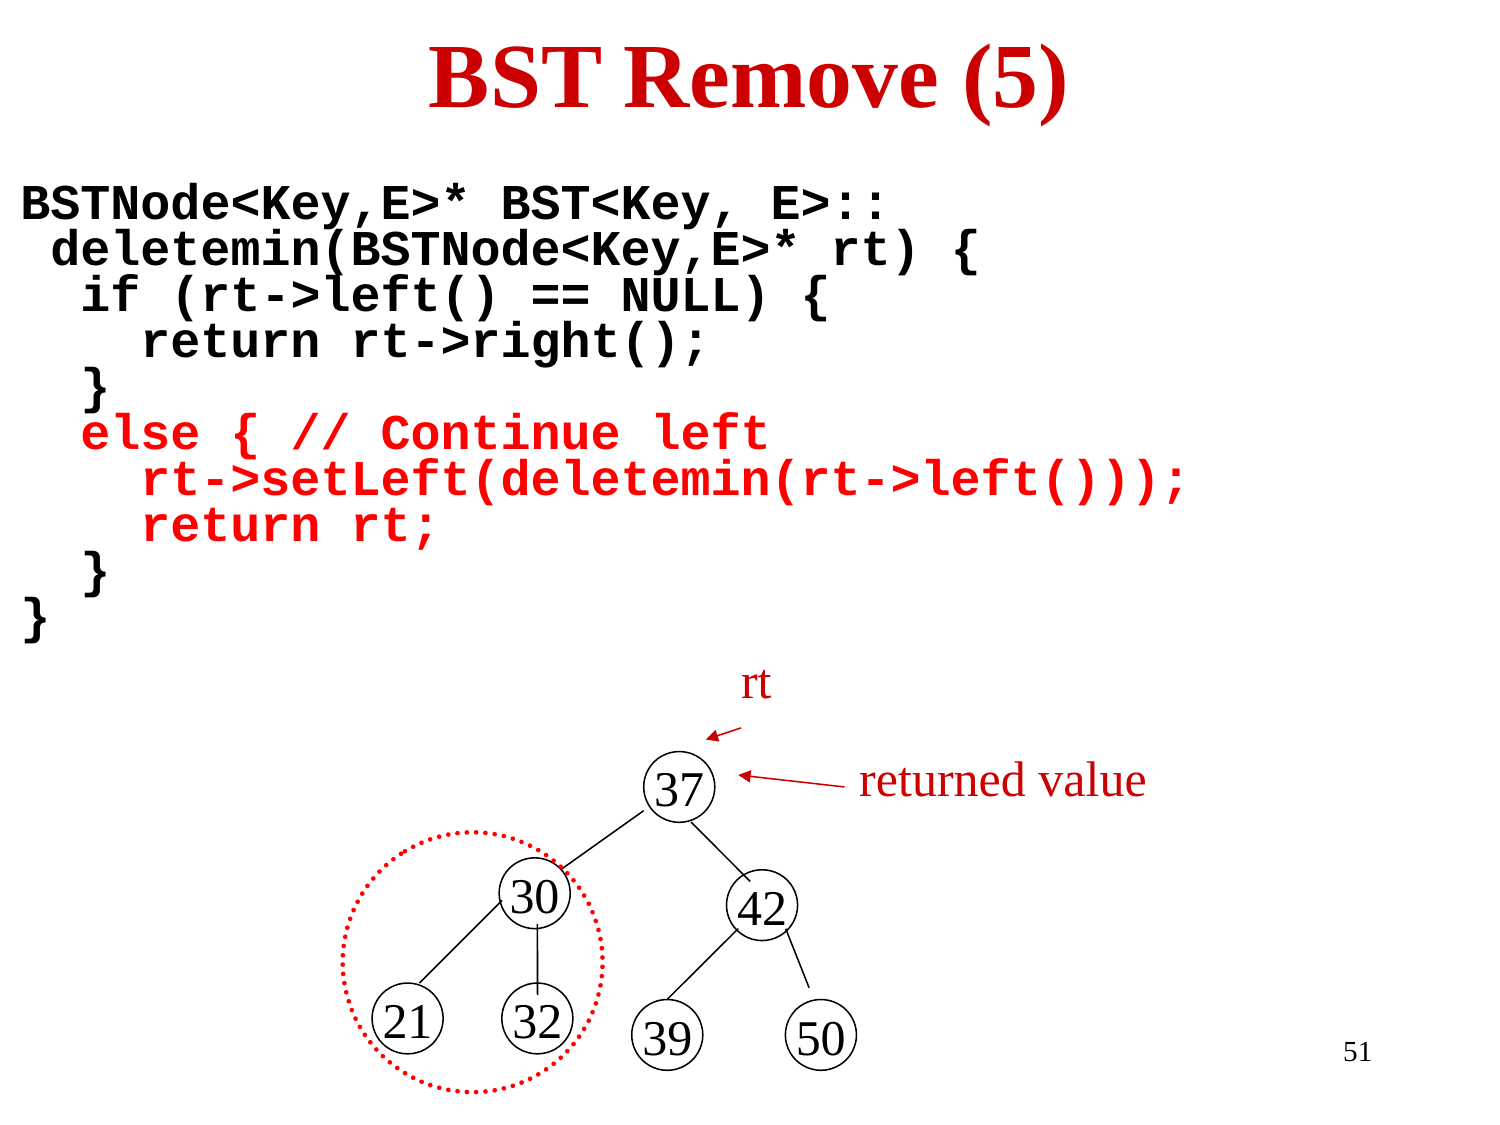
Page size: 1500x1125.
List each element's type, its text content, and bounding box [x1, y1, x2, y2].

text_box [738, 770, 844, 788]
text_box [342, 832, 603, 1093]
slide_number 51 [1074, 1024, 1388, 1101]
text_box 39 [631, 999, 703, 1071]
text_box [705, 727, 742, 742]
title BST Remove (5) [74, 0, 1425, 113]
text_box 42 [726, 869, 798, 941]
text_box rt [726, 640, 787, 716]
list BSTNode<Key,E>* BST<Key, E>:: deletemin(BSTNode<Key,E>* rt) { if (rt->left() == NULL) { return rt->right(); } else { // Continue left rt->setLeft(deletemin(rt->left())); return rt; } } [5, 113, 1500, 764]
text_box returned value [844, 739, 1162, 815]
text_box 37 [643, 751, 715, 823]
text_box 50 [785, 999, 857, 1071]
